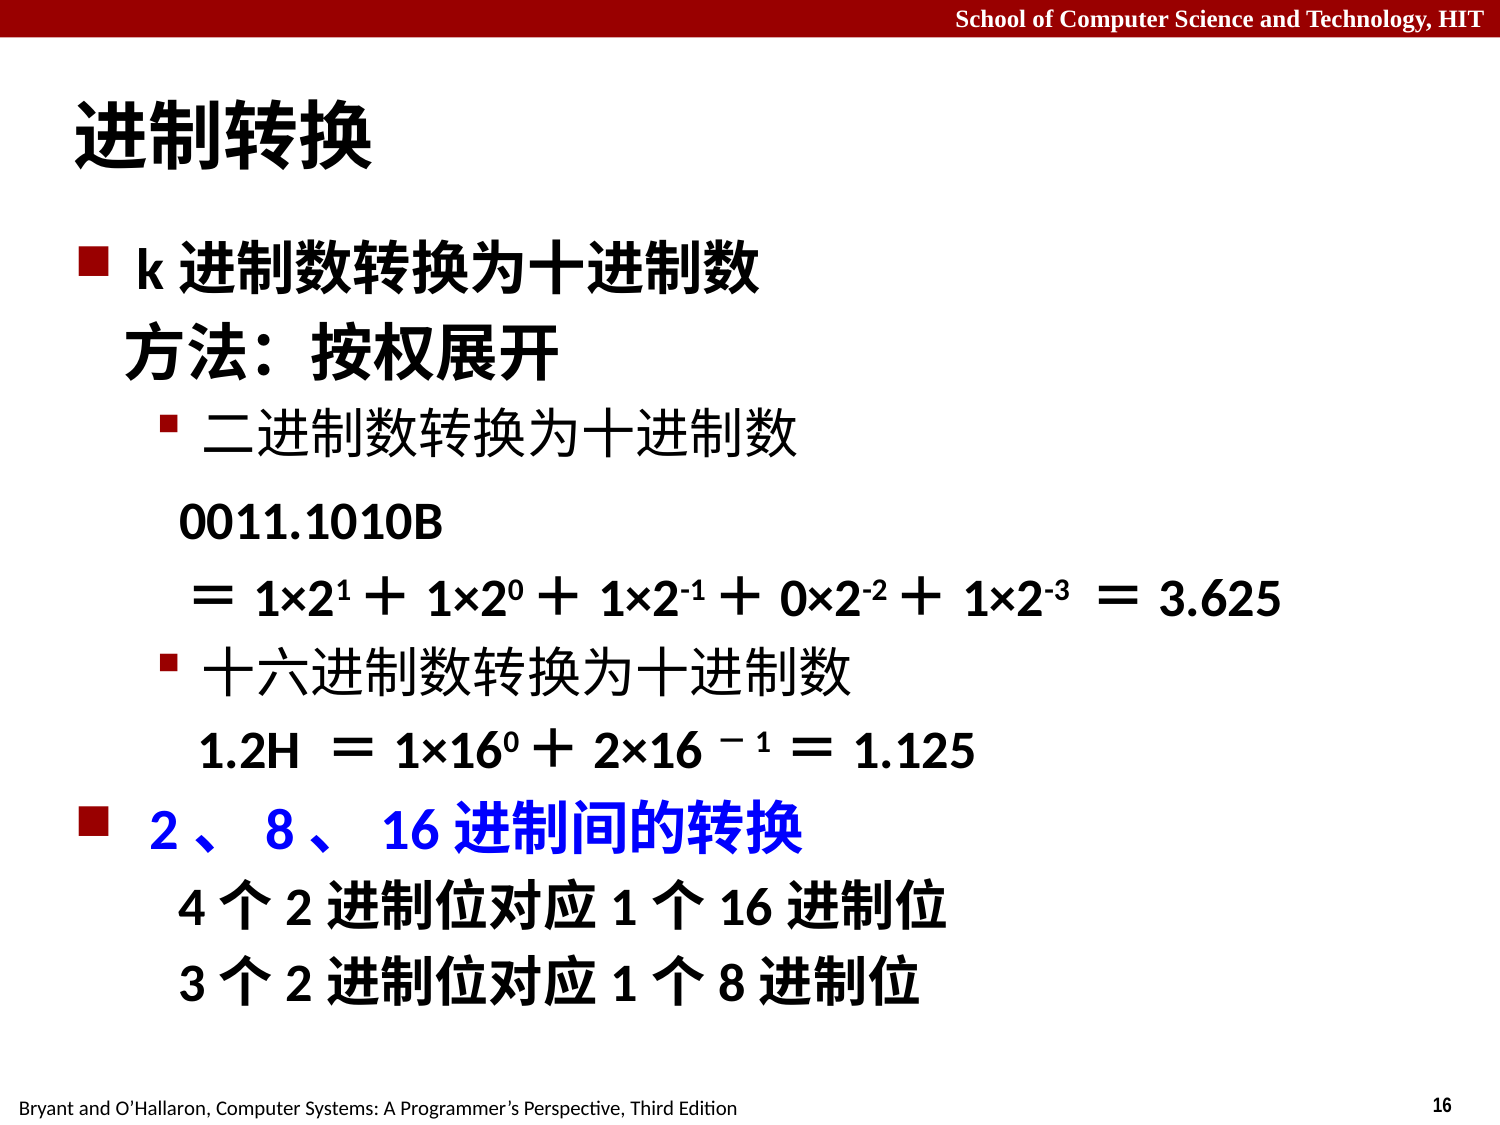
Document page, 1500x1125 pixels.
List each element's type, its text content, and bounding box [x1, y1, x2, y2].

title 进制转换 [58, 71, 1500, 197]
list k进制数转换为十进制数 方法：按权展开 二进制数转换为十进制数 0011.1010B ＝1×21＋1×20＋1×2-1＋0×2-2＋1×2-3 ＝3.625 十六进制数转换为十进制数 1.2H ＝1×160＋2×16－1 ＝1.125 2、8、16进制间的转换 4个2进制位对应1个16进制位 3个2进制位对应1个8进制位 [64, 223, 1476, 1040]
